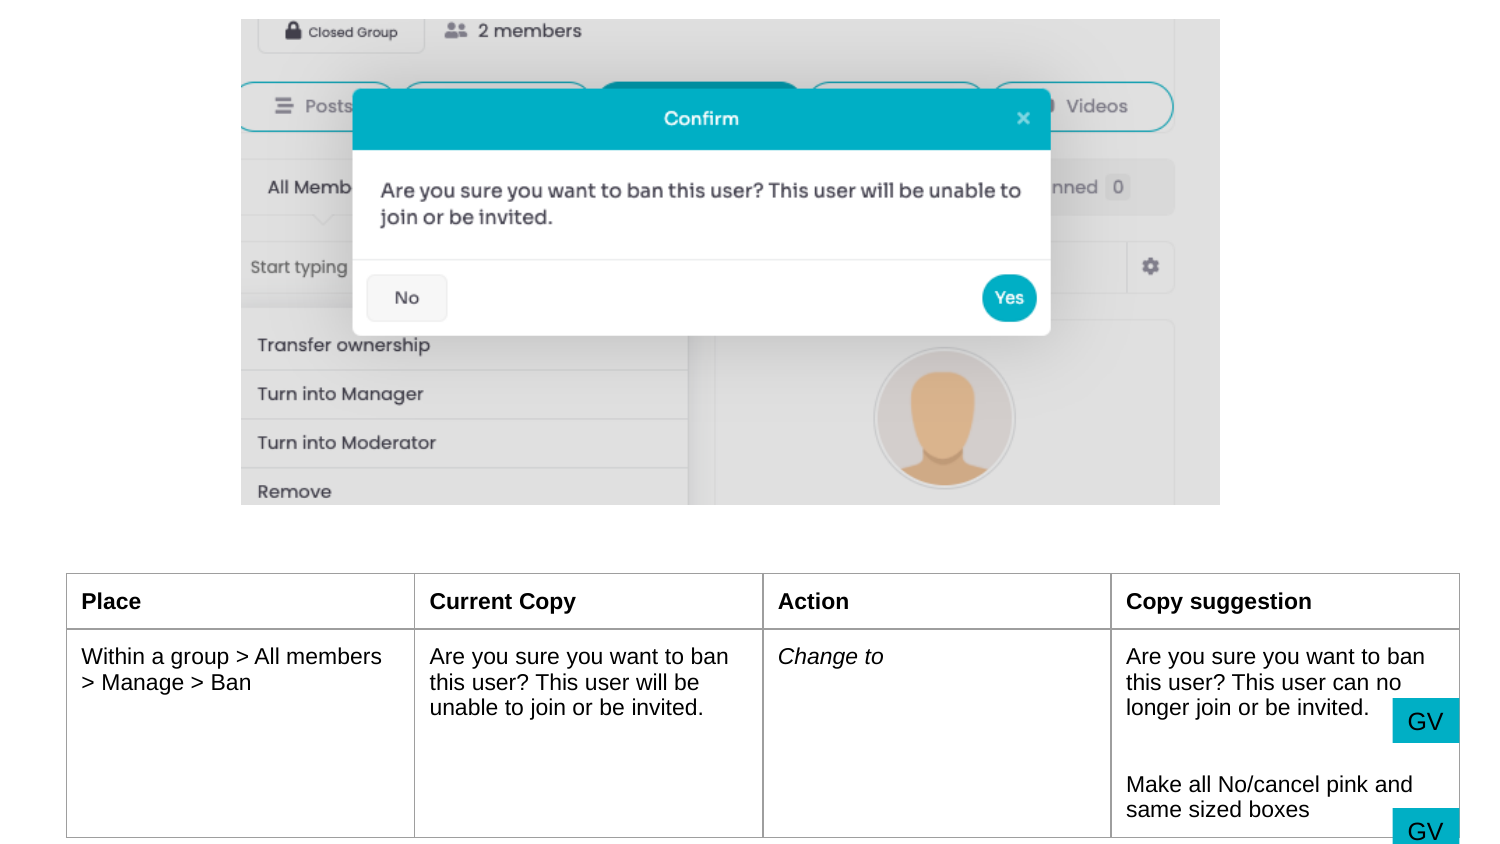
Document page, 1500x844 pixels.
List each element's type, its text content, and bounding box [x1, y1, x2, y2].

text_box GV [1392, 698, 1460, 743]
table_header Place [67, 574, 414, 628]
table_header Action [764, 574, 1110, 628]
table_header Copy suggestion [1112, 574, 1459, 628]
table_cell Change to [764, 630, 1110, 837]
table_header Current Copy [415, 574, 762, 628]
picture [241, 19, 1220, 506]
text_box GV [1392, 808, 1460, 844]
table_cell Are you sure you want to ban this user? This user will be unable to join or be invited. [415, 630, 762, 837]
table_cell Within a group > All members > Manage > Ban [67, 630, 414, 837]
table_cell Are you sure you want to ban this user? This user can no longer join or be invited. Make all No/cancel pink and same sized boxes [1112, 630, 1459, 837]
